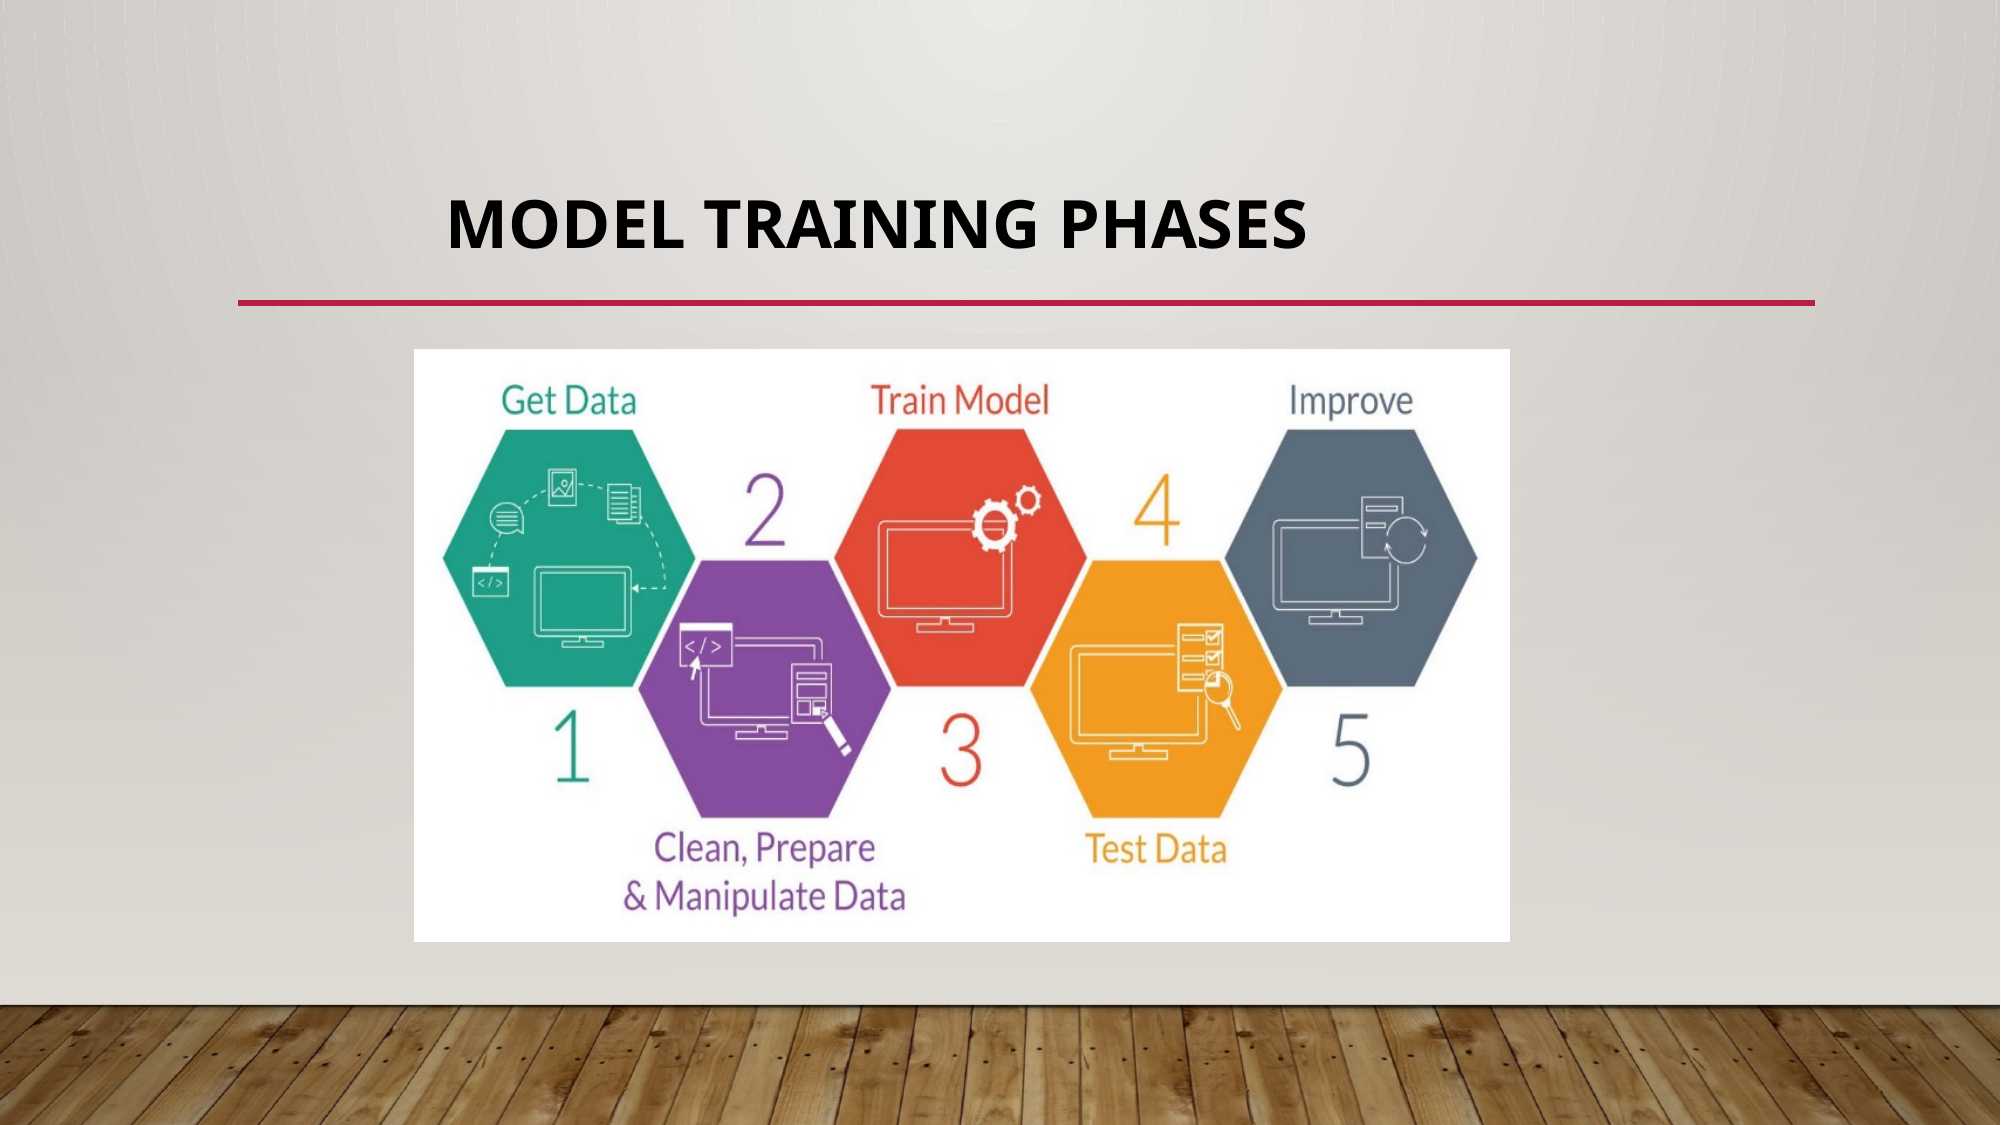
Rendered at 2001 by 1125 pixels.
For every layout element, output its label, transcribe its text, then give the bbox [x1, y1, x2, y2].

title MODEL TRAINING PHASES [430, 183, 1570, 317]
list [413, 349, 1510, 942]
picture [0, 1005, 2000, 1125]
